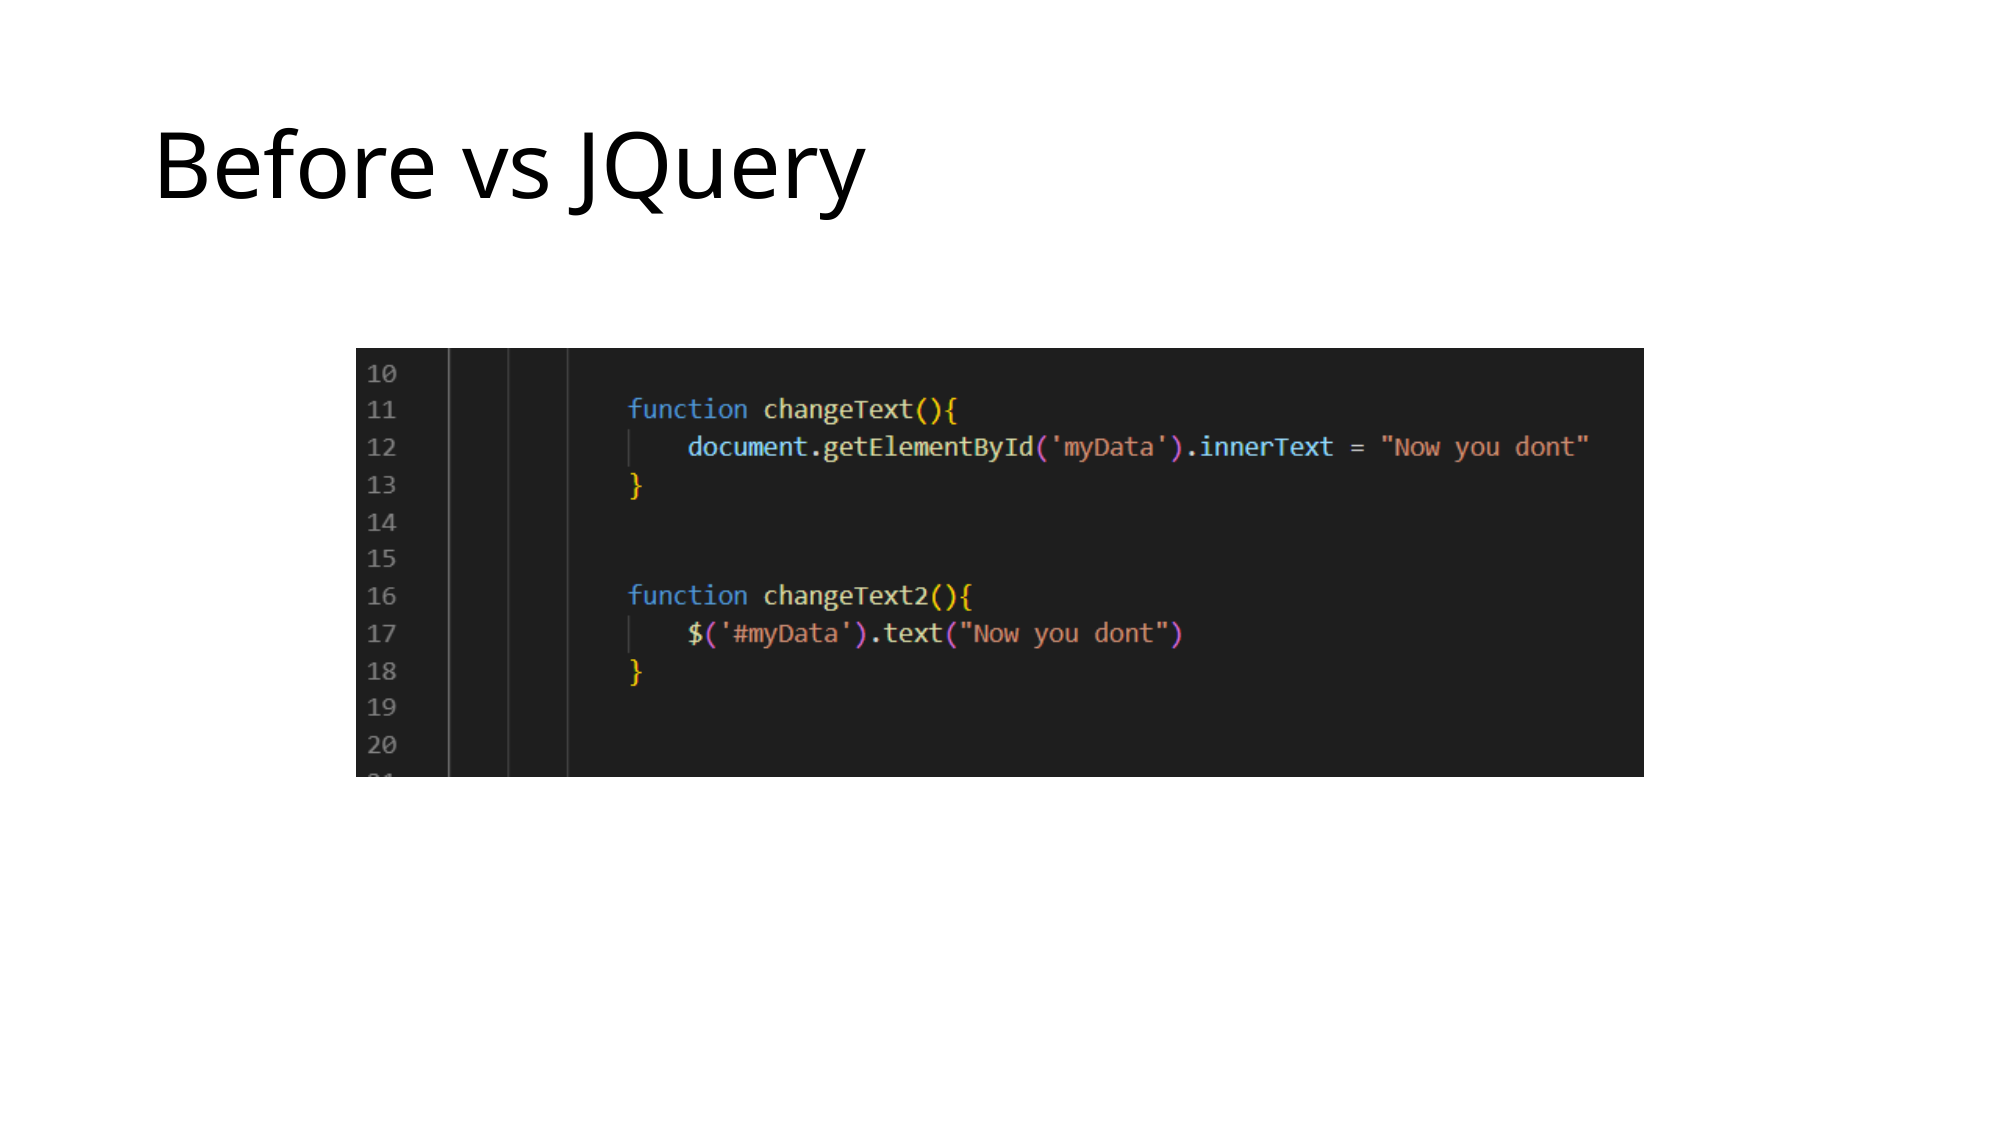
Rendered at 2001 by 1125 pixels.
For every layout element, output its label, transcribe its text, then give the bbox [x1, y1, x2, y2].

picture [356, 348, 1644, 777]
title Before vs JQuery [137, 59, 1863, 278]
